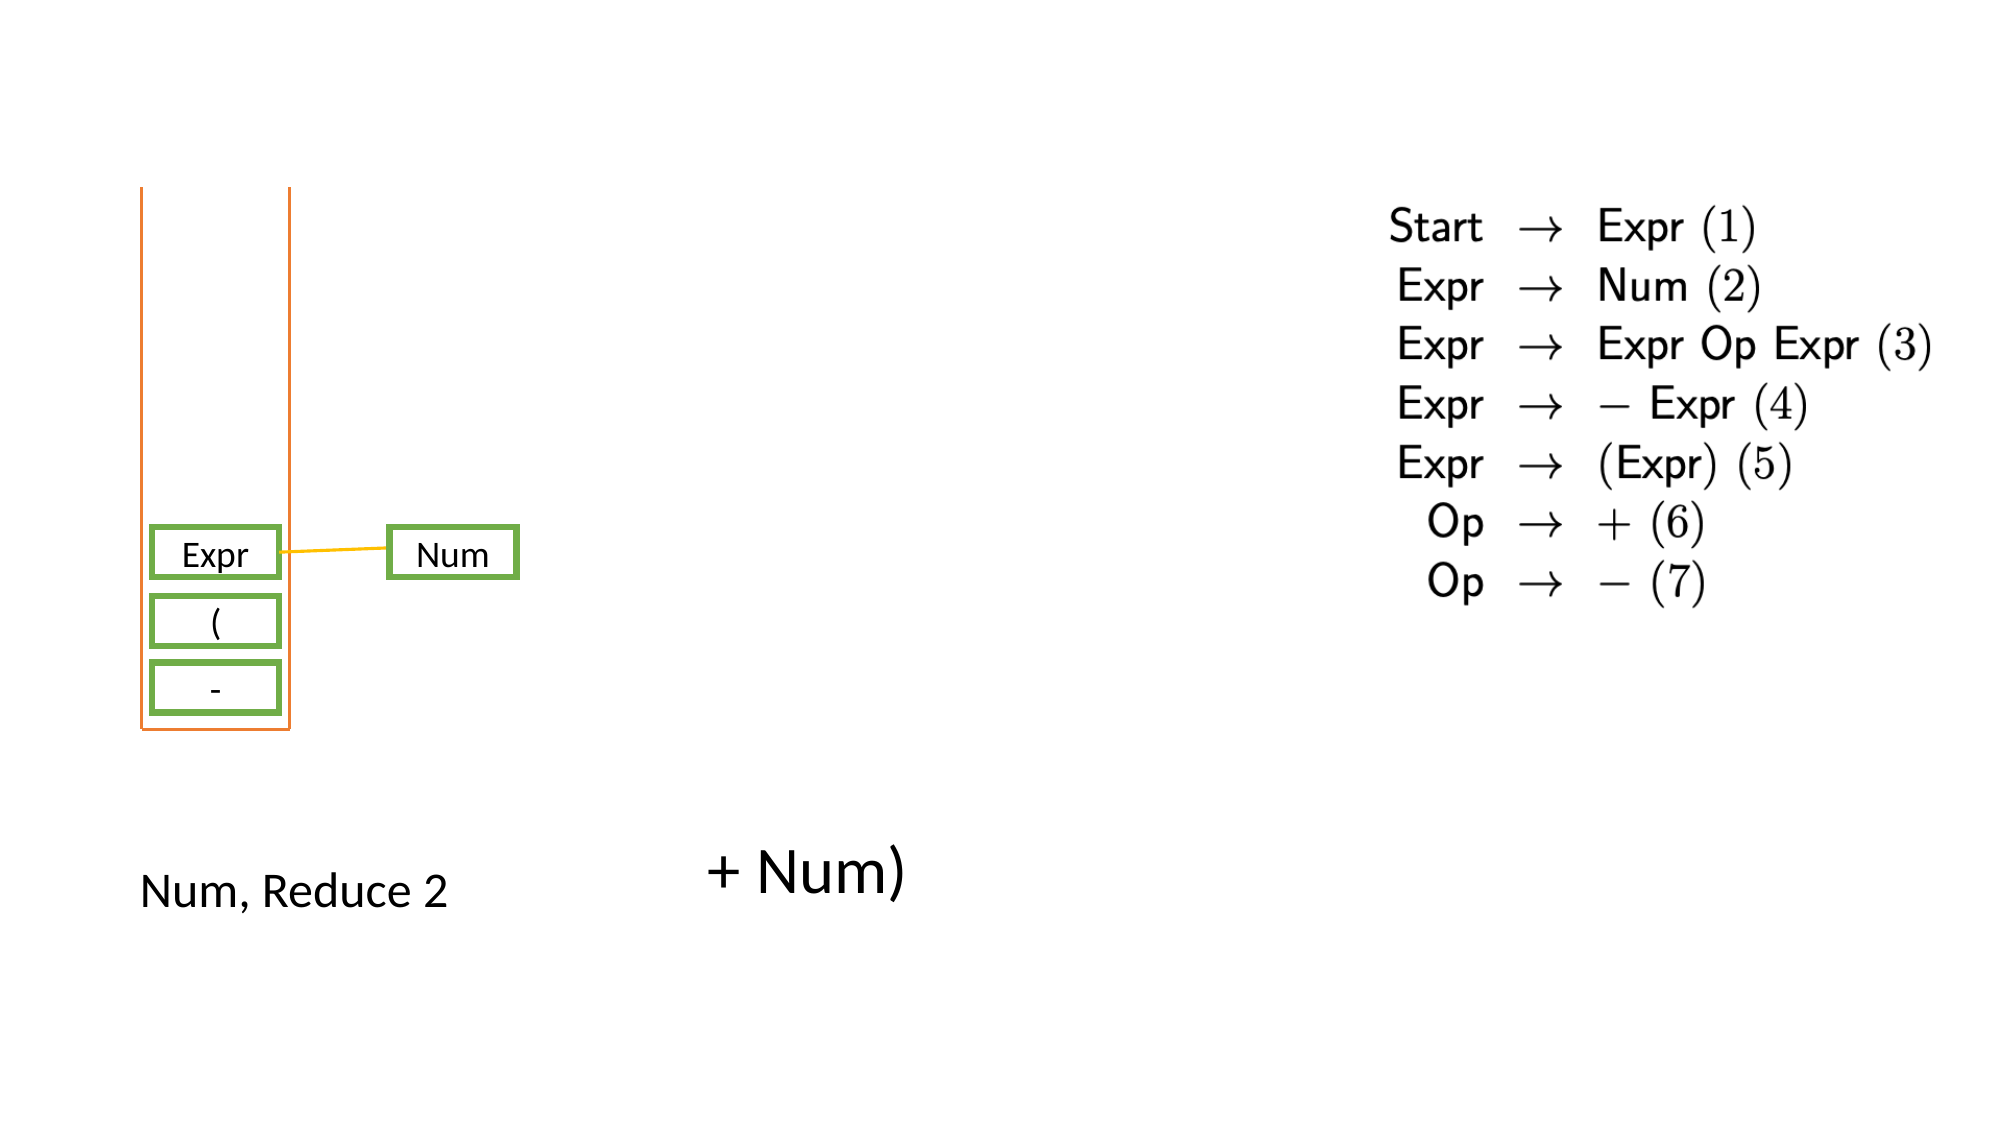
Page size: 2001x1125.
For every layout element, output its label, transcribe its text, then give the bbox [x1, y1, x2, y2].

text_box - [151, 661, 280, 713]
text_box Num [388, 526, 518, 578]
text_box ( [151, 595, 280, 647]
text_box Expr [151, 526, 280, 578]
text_box Num, Reduce 2 [124, 849, 552, 925]
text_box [279, 547, 388, 553]
picture [1345, 187, 2000, 642]
text_box + Num) [692, 827, 908, 908]
